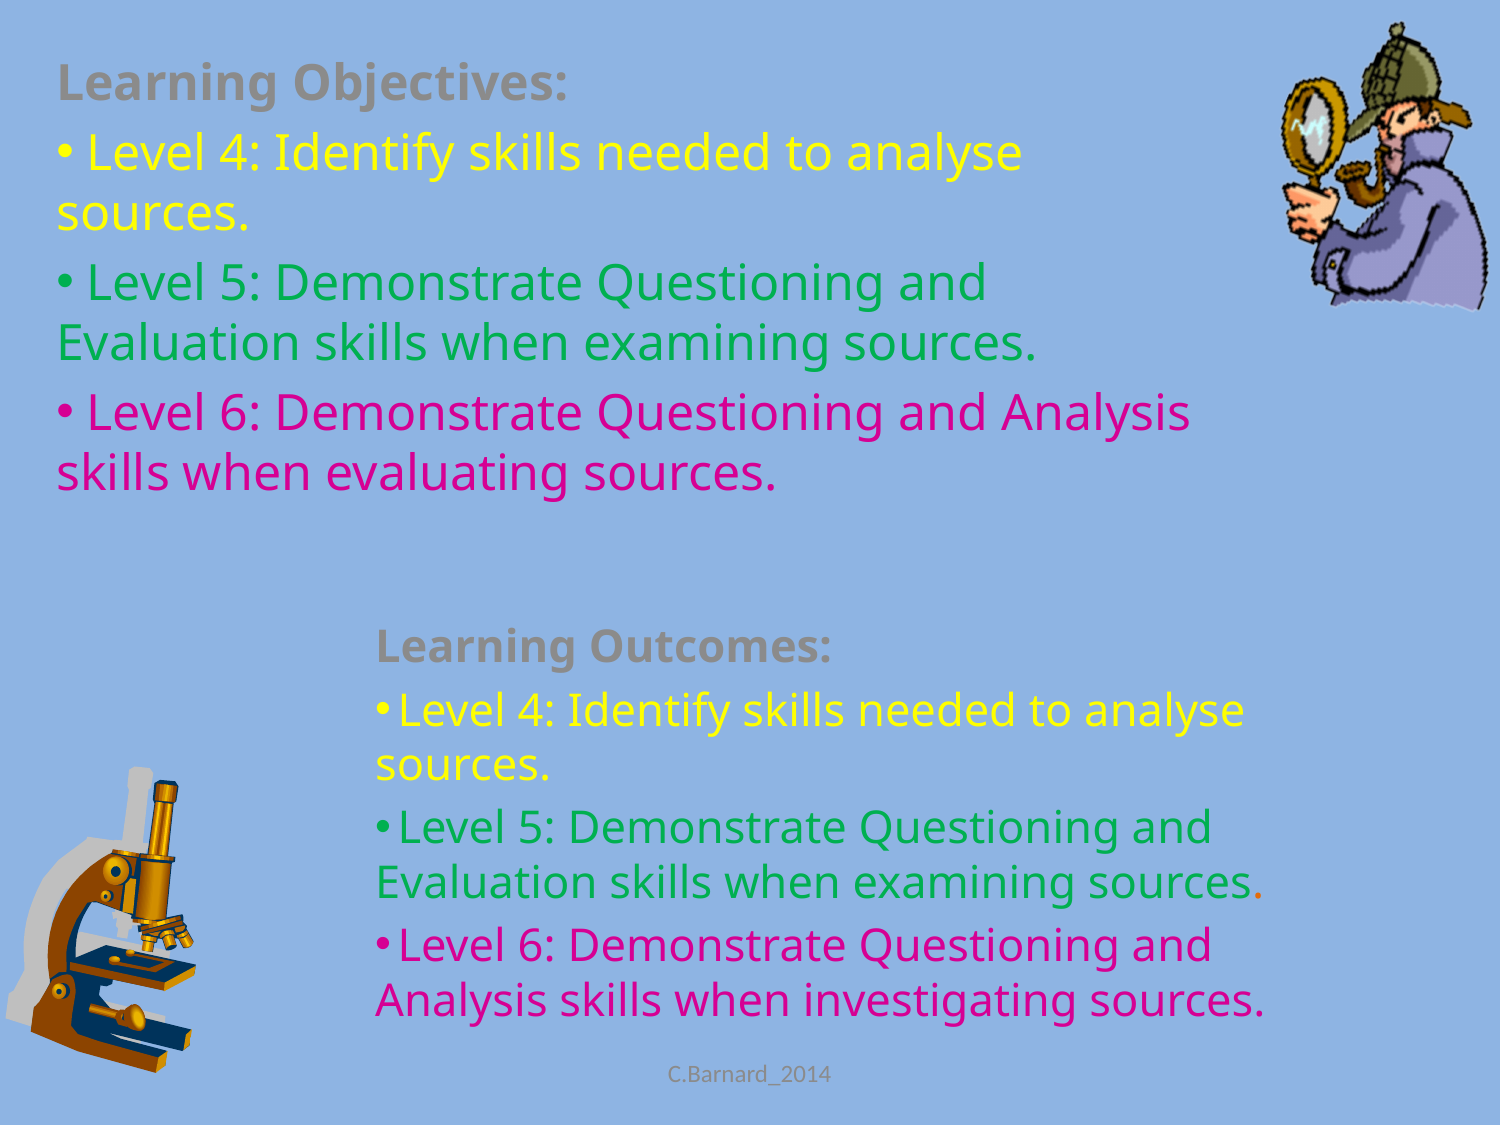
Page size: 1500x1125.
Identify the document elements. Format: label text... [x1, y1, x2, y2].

picture [22, 764, 210, 1065]
text_box Learning Outcomes: Level 4: Identify skills needed to analyse sources. Level 5: Demonstrate Questioning and Evaluation skills when examining sources. Level 6: Demonstrate Questioning and Analysis skills when investigating sources. [360, 609, 1400, 1035]
subtitle Learning Objectives: Level 4: Identify skills needed to analyse sources. Level 5: Demonstrate Questioning and Evaluation skills when examining sources. Level 6: Demonstrate Questioning and Analysis skills when evaluating sources. [41, 42, 1235, 528]
picture [1212, 0, 1500, 385]
footer C.Barnard_2014 [512, 1042, 988, 1103]
